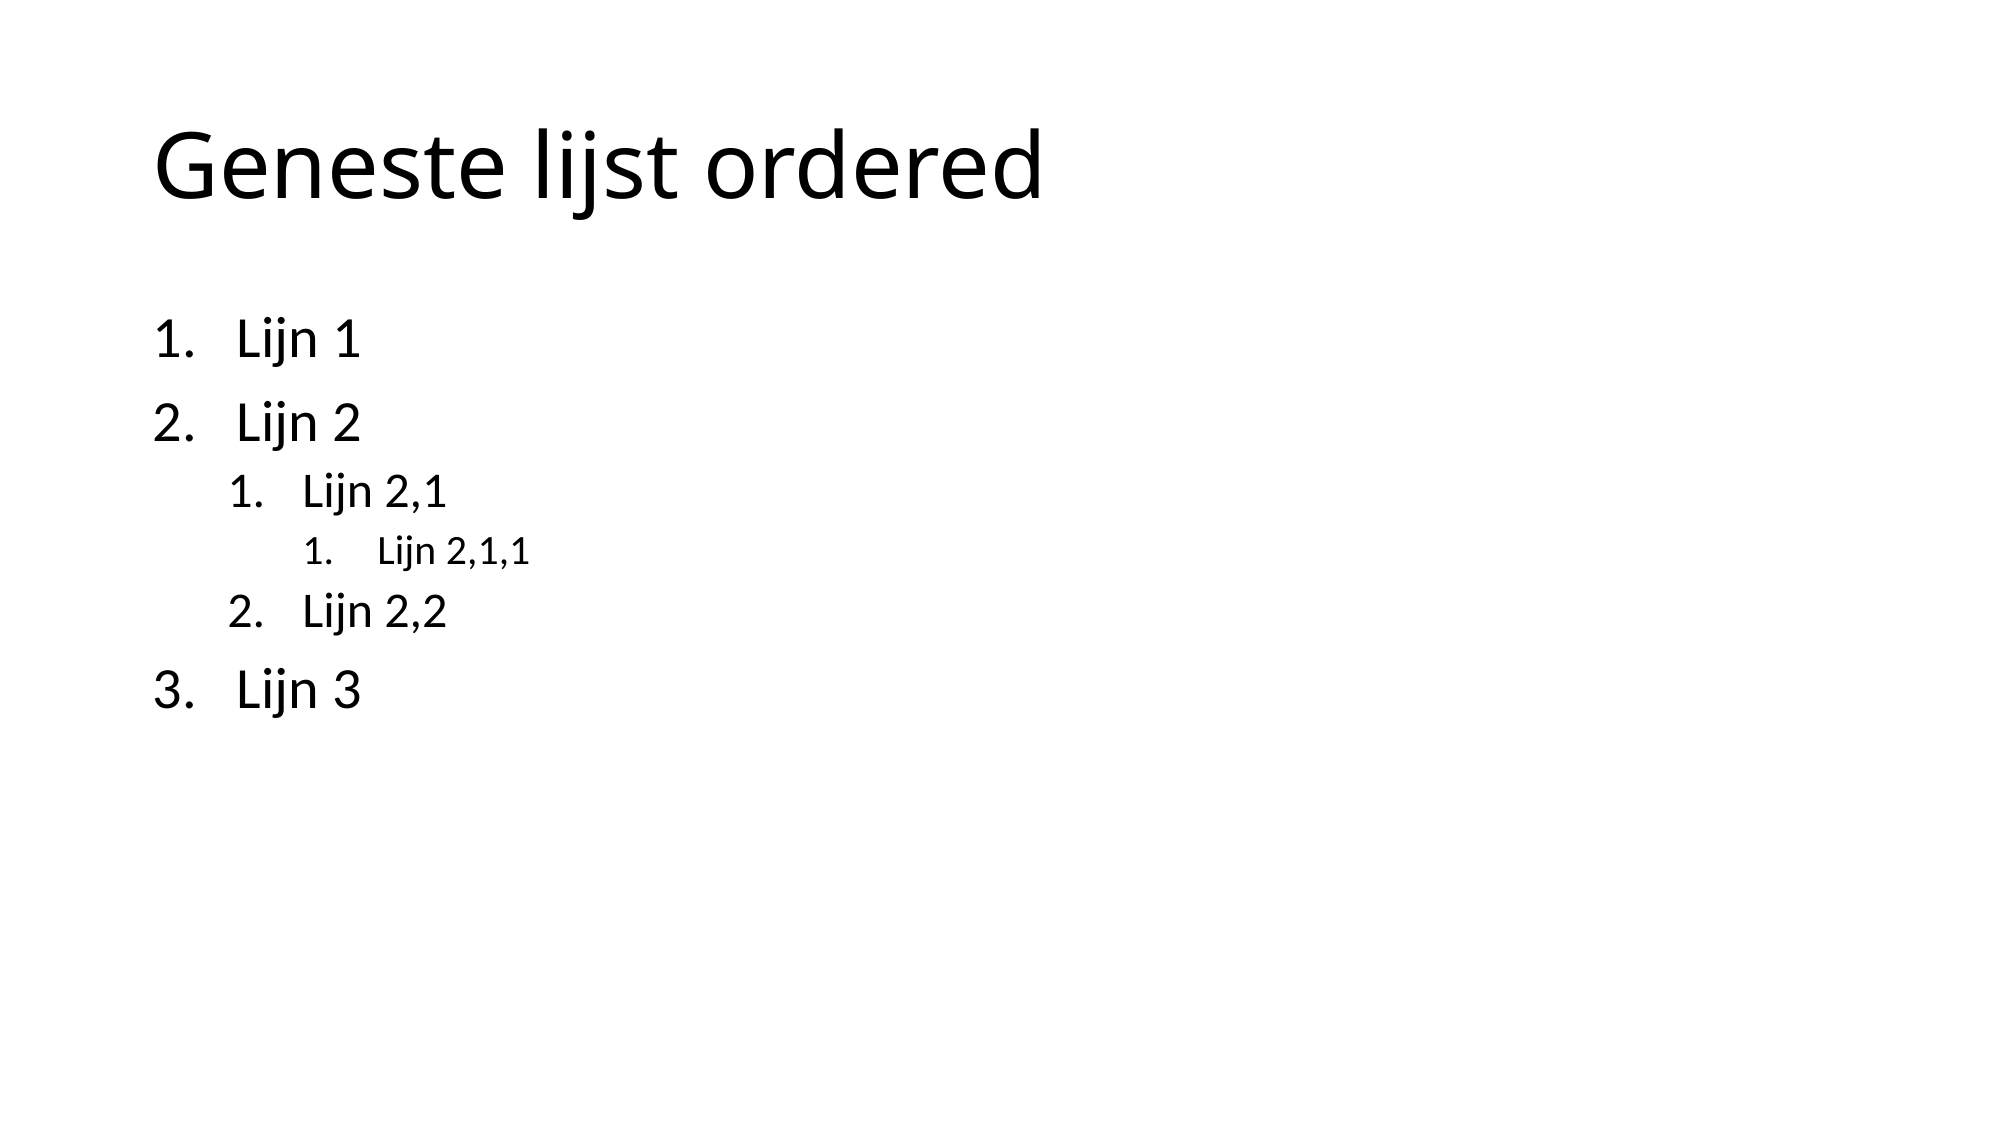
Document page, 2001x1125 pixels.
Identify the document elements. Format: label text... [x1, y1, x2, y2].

list Lijn 1 Lijn 2 Lijn 2,1 Lijn 2,1,1 Lijn 2,2 Lijn 3 [137, 299, 1863, 1014]
title Geneste lijst ordered [137, 59, 1863, 278]
